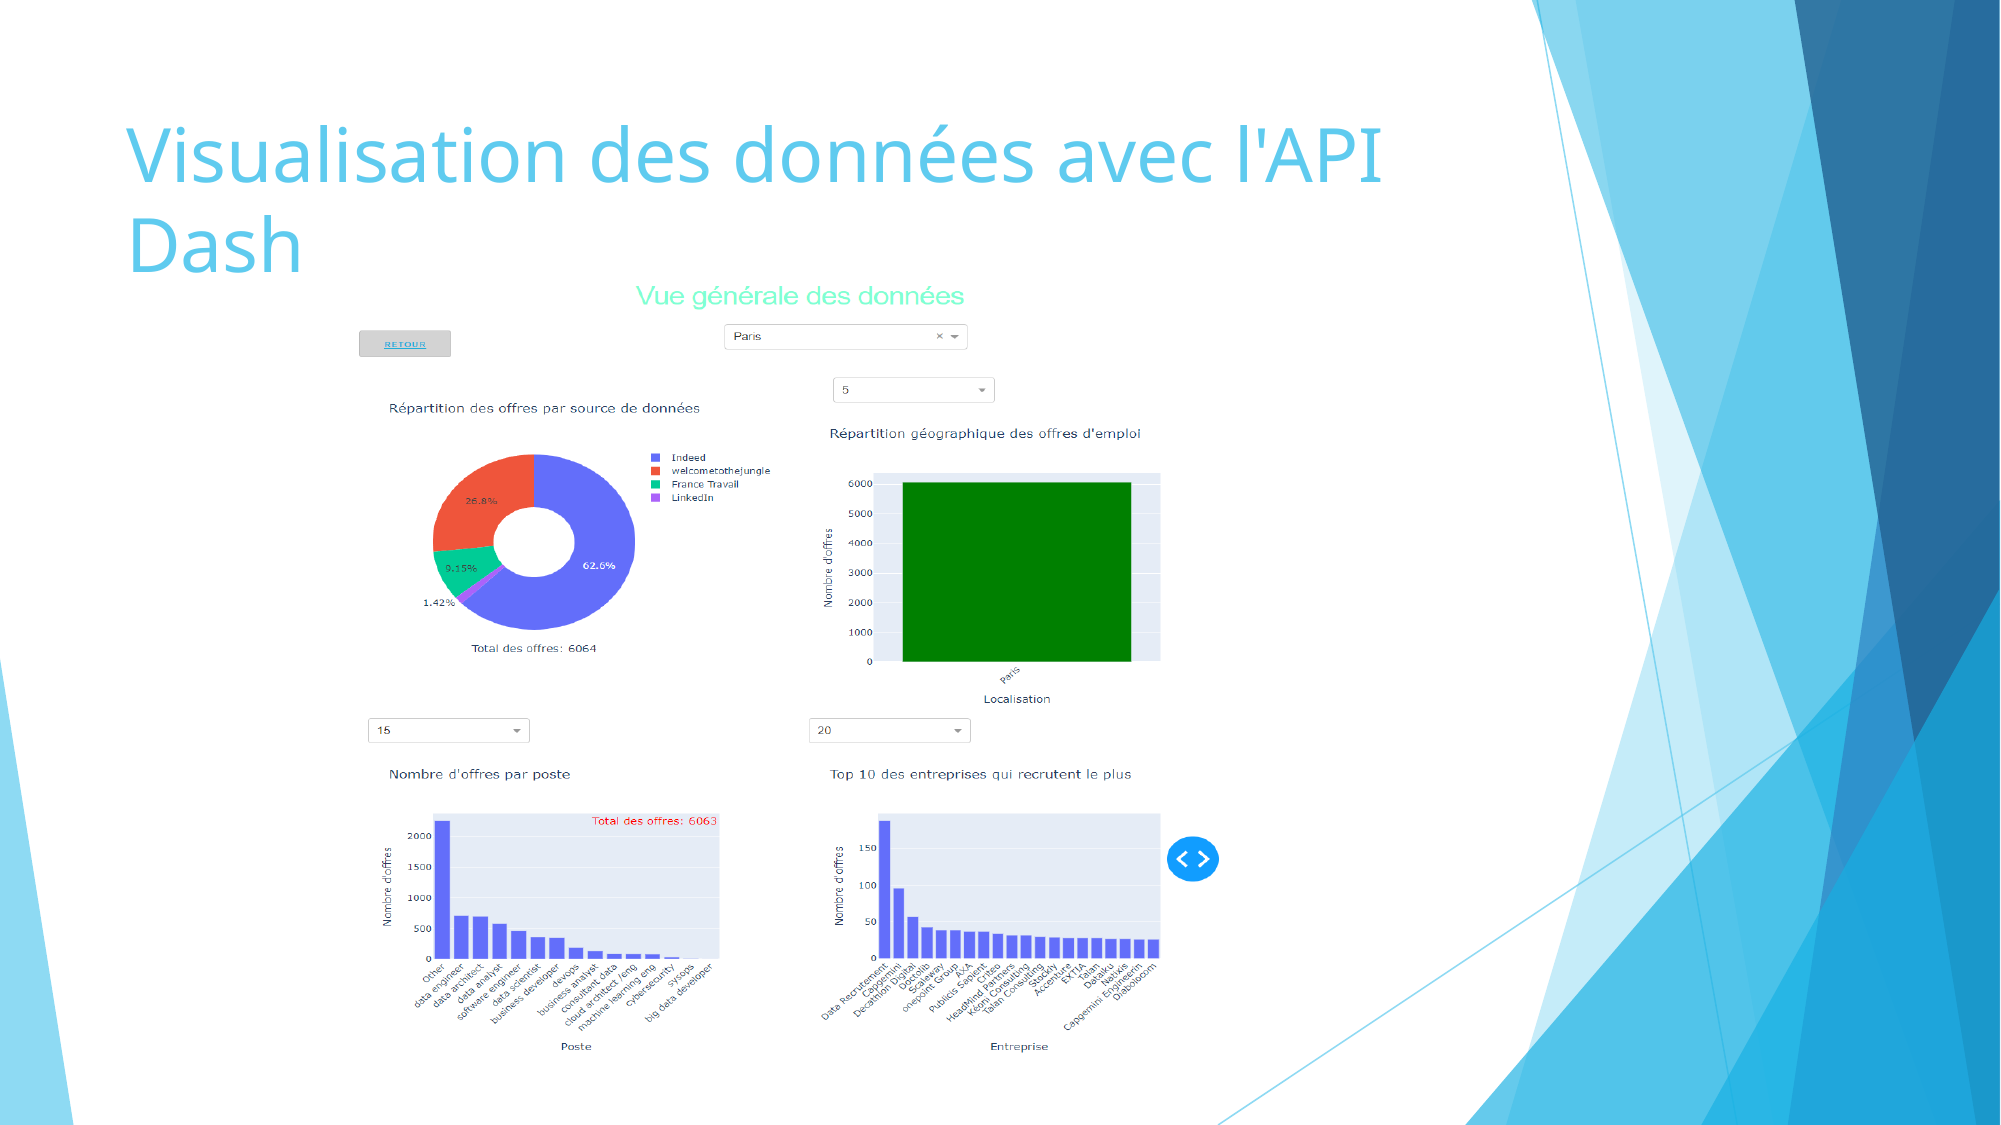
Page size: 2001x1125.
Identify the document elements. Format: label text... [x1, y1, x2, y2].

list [351, 267, 1234, 1064]
title Visualisation des données avec l'API Dash [111, 99, 1522, 317]
